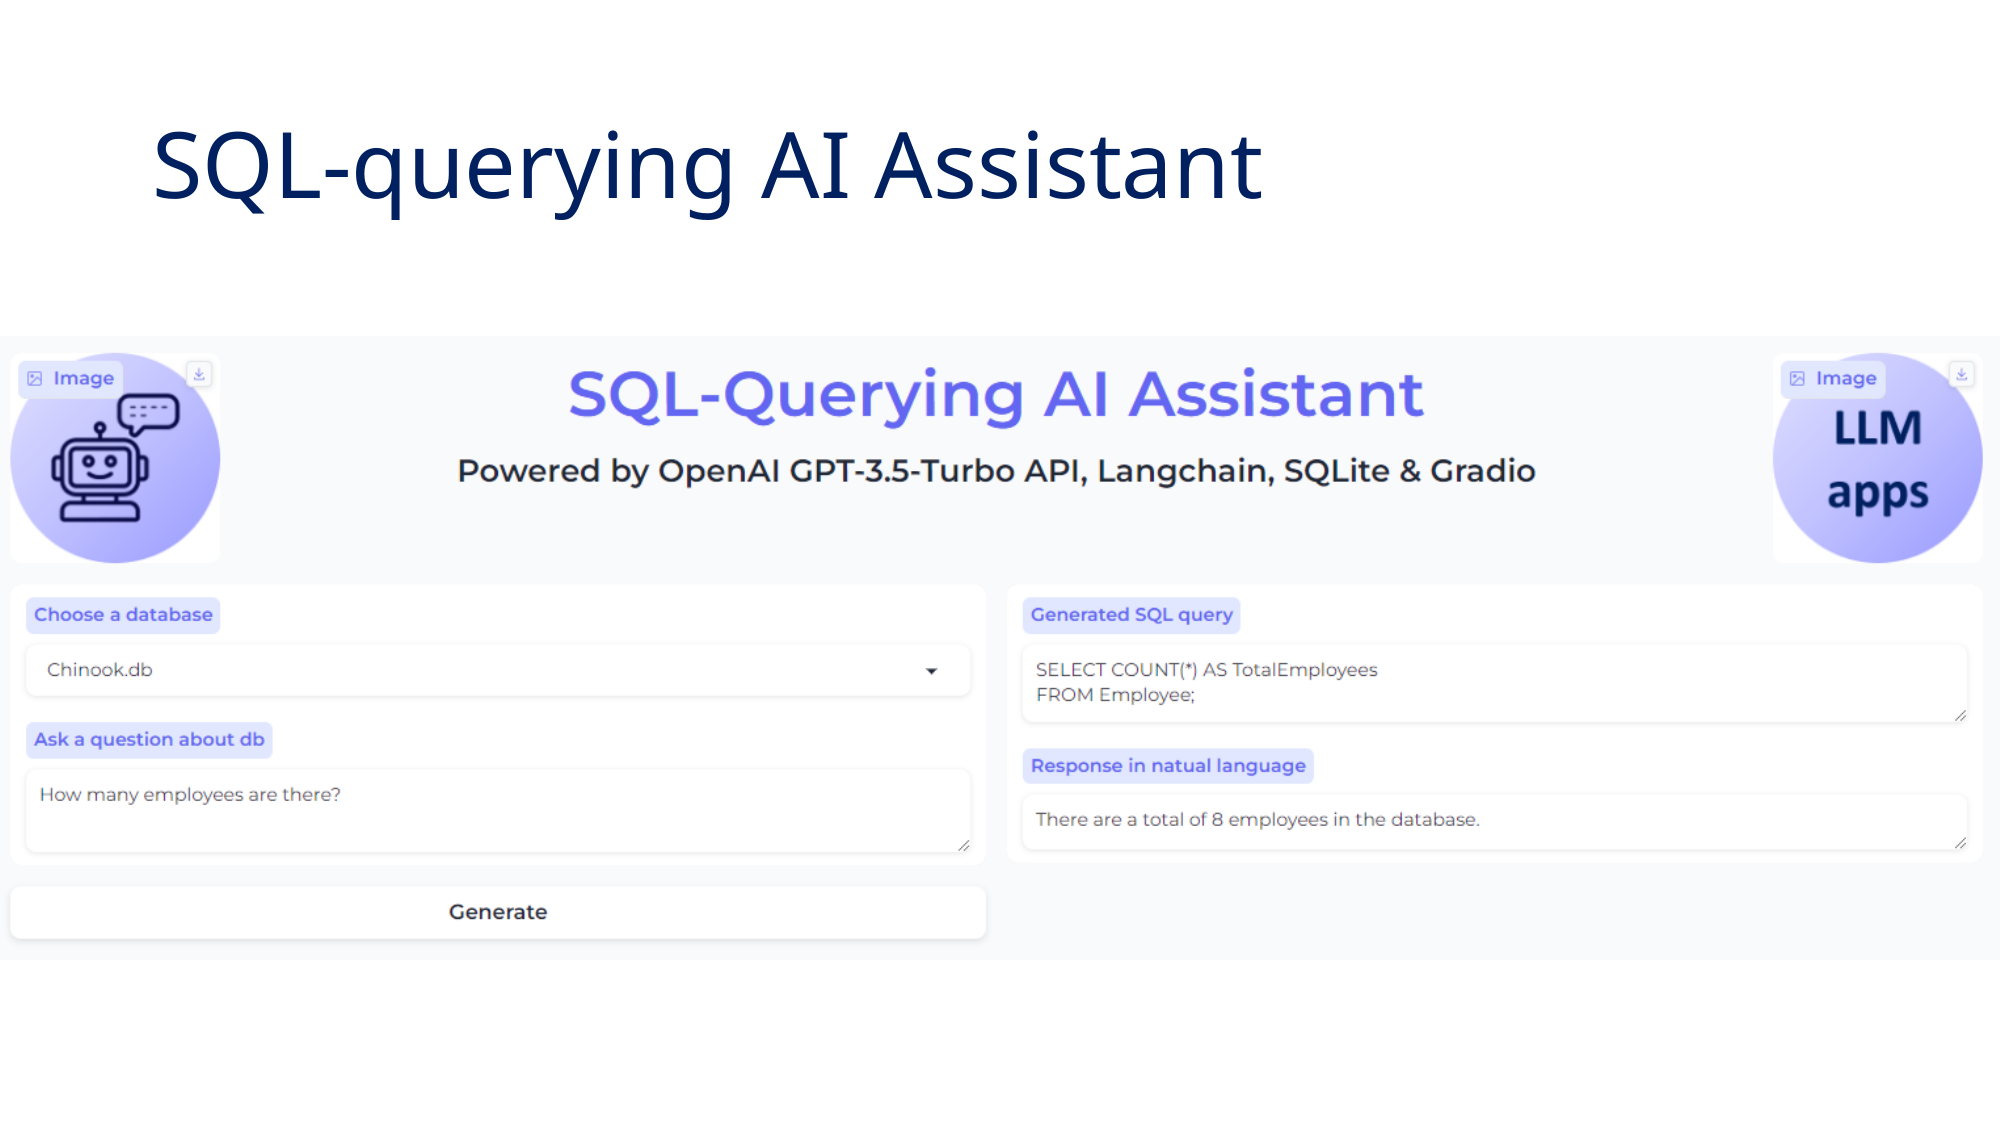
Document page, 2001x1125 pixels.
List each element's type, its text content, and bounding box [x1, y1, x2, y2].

picture [0, 336, 2000, 961]
title SQL-querying AI Assistant [137, 59, 1863, 278]
